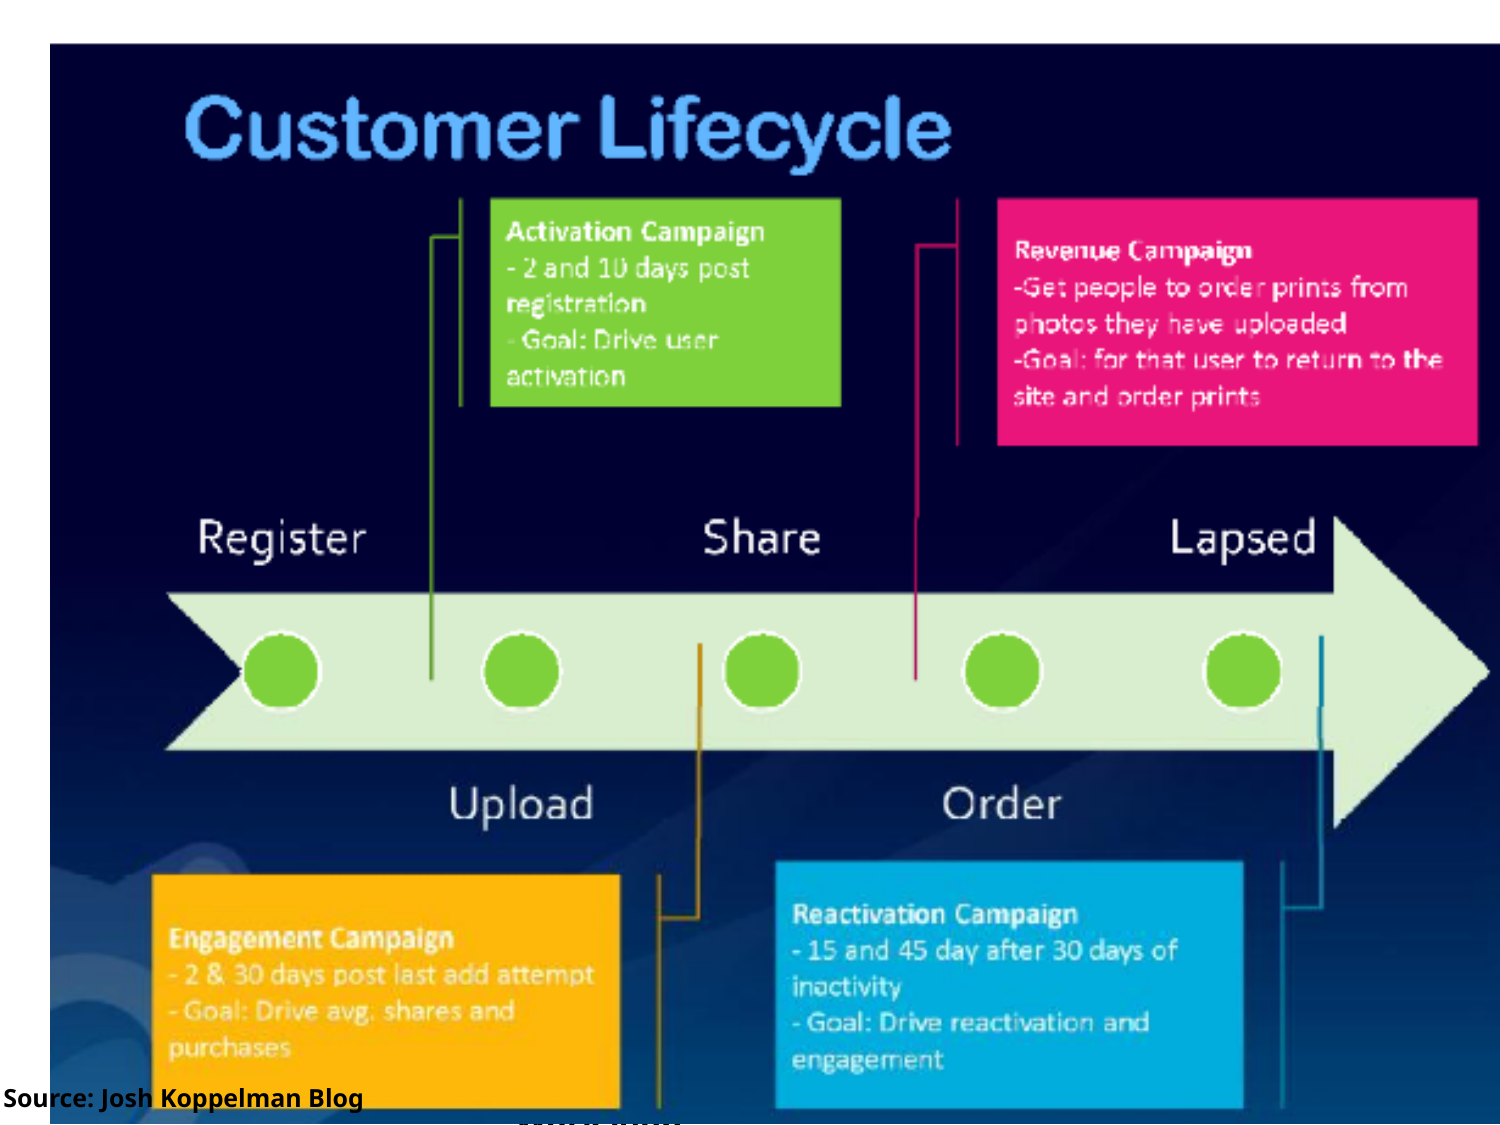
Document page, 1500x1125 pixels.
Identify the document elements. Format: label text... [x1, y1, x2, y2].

picture [49, 41, 1500, 1125]
text_box Source: Josh Koppelman Blog [0, 1075, 44, 1121]
